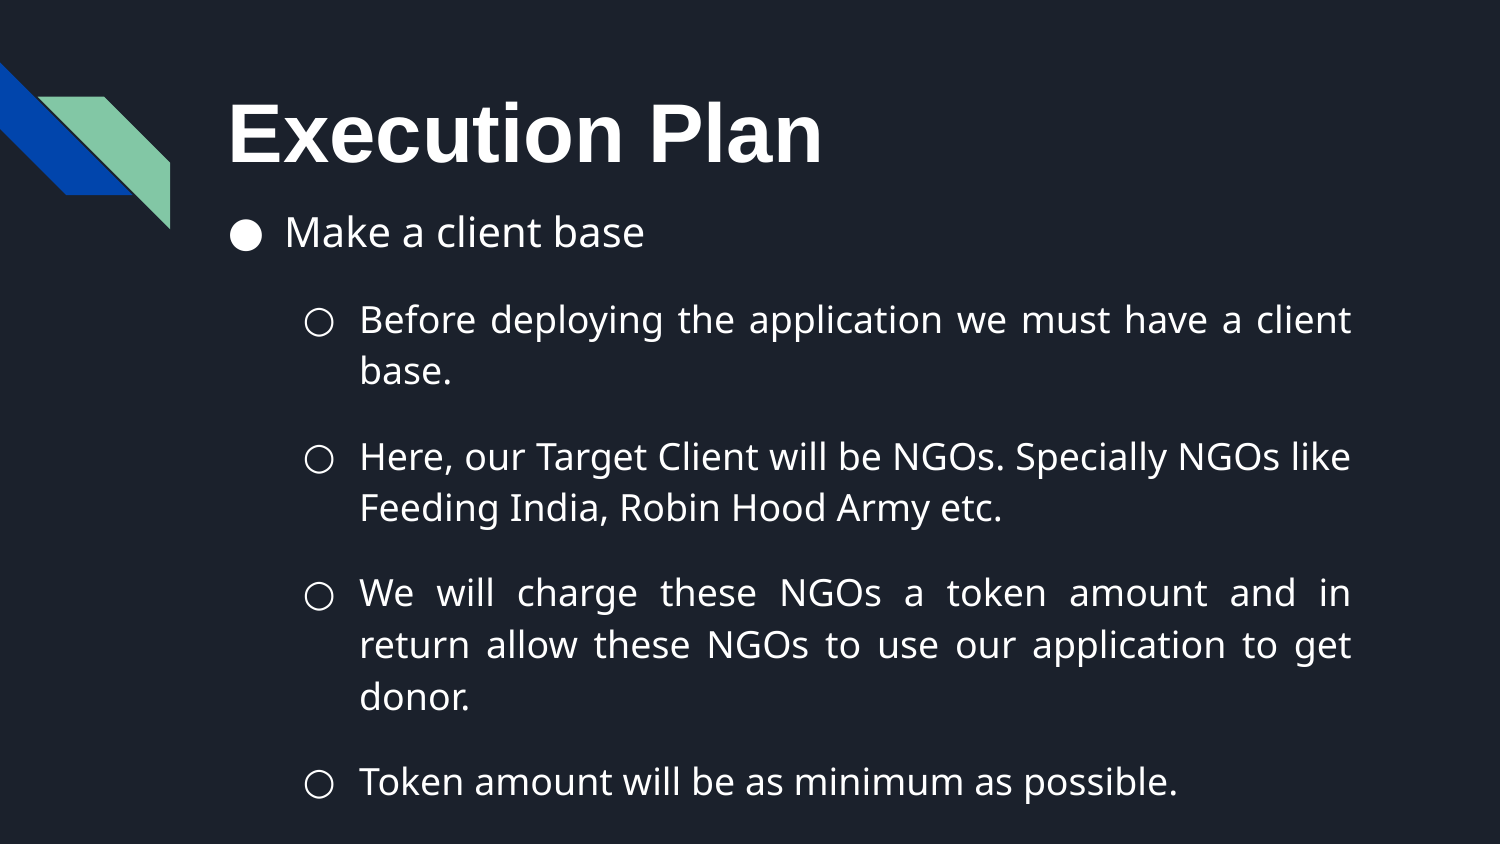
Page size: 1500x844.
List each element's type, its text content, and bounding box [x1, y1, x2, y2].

title Execution Plan [212, 64, 1368, 183]
list Make a client base Before deploying the application we must have a client base. Here, our Target Client will be NGOs. Specially NGOs like Feeding India, Robin Hood Army etc. We will charge these NGOs a token amount and in return allow these NGOs to use our application to get donor. Token amount will be as minimum as possible. [212, 183, 1368, 661]
